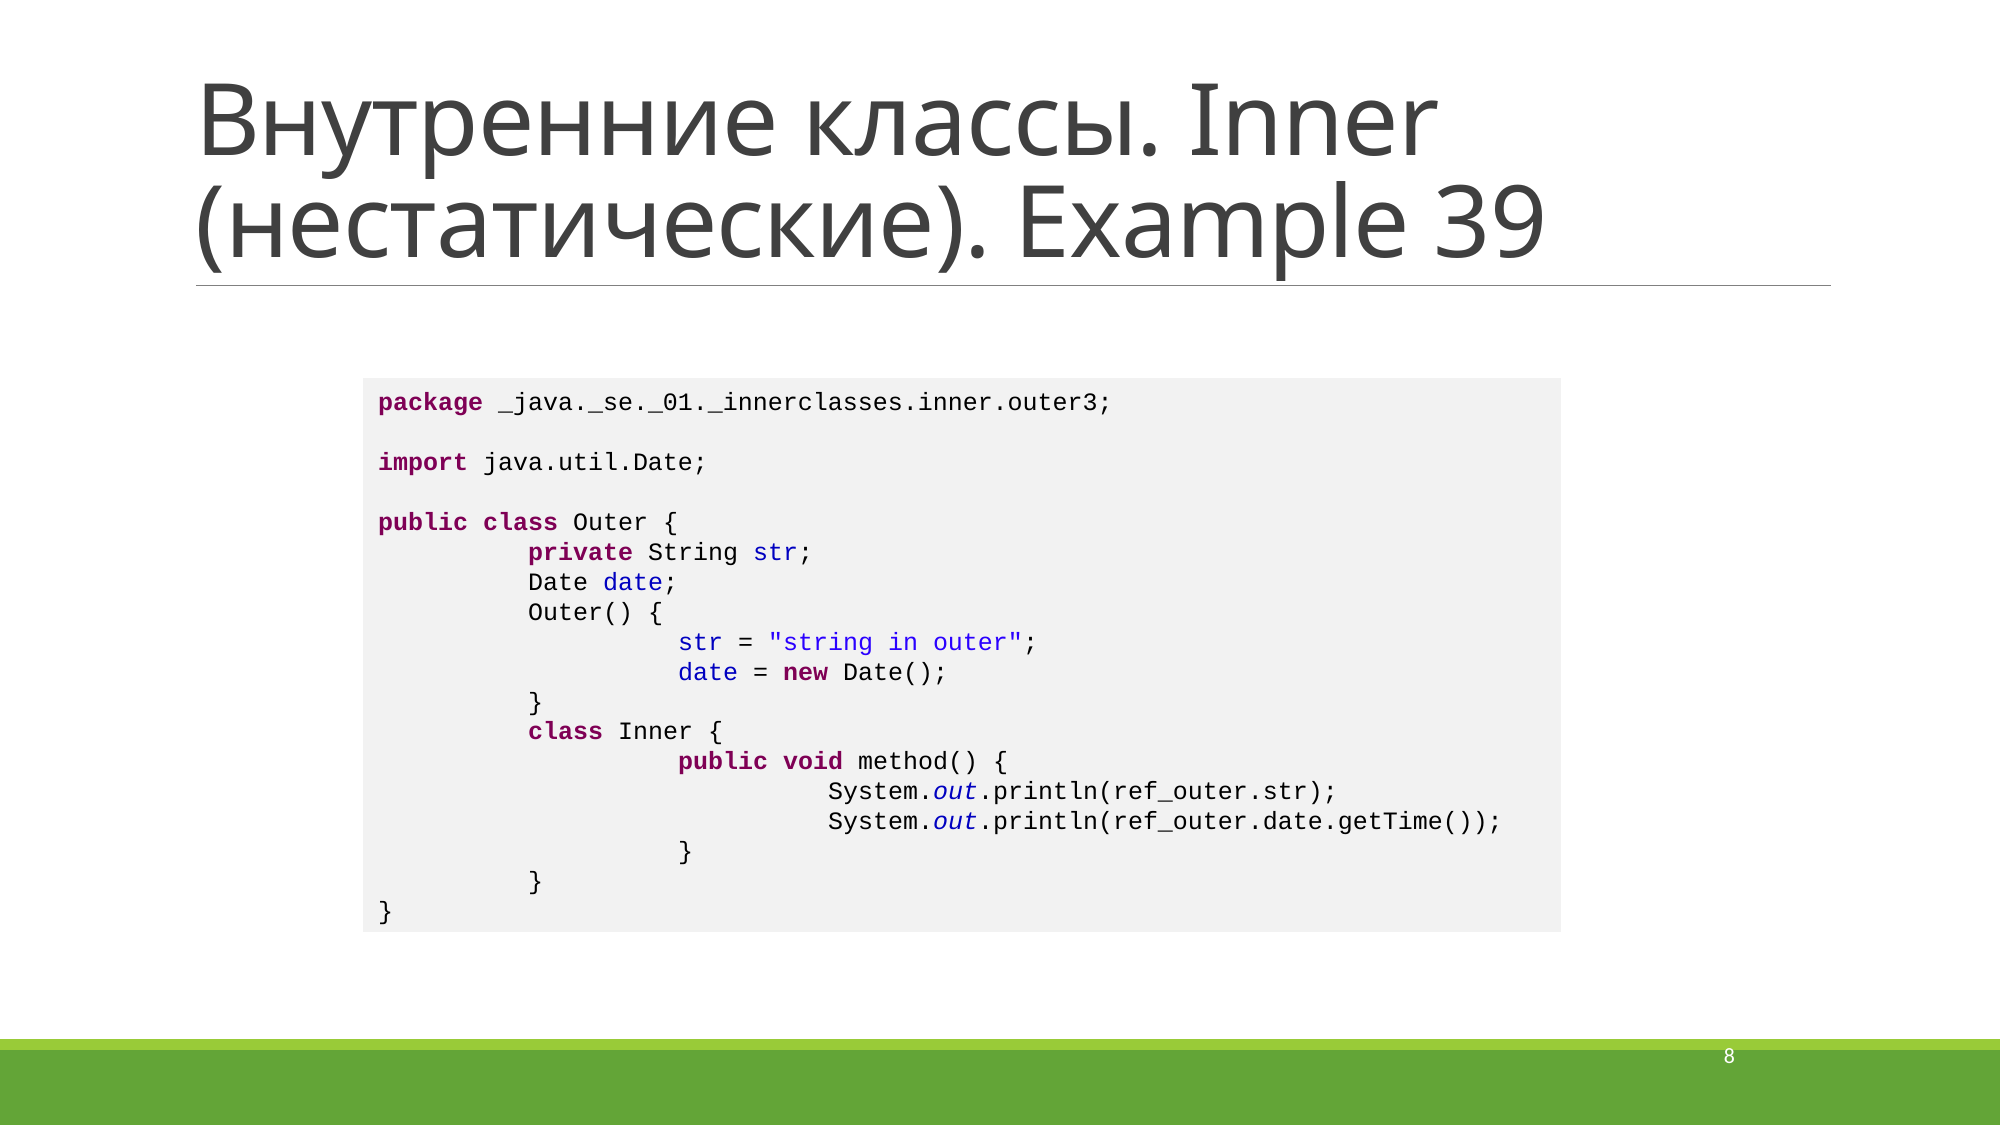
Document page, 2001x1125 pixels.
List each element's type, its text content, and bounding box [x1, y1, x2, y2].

slide_number 8 [1587, 1025, 1750, 1085]
text_box package _java._se._01._innerclasses.inner.outer3; import java.util.Date; public class Outer { private String str; Date date; Outer() { str = "string in outer"; date = new Date(); } class Inner { public void method() { System.out.println(ref_outer.str); System.out.println(ref_outer.date.getTime()); } } } [363, 378, 1561, 932]
title Внутренние классы. Inner (нестатические). Example 39 [180, 47, 1830, 285]
